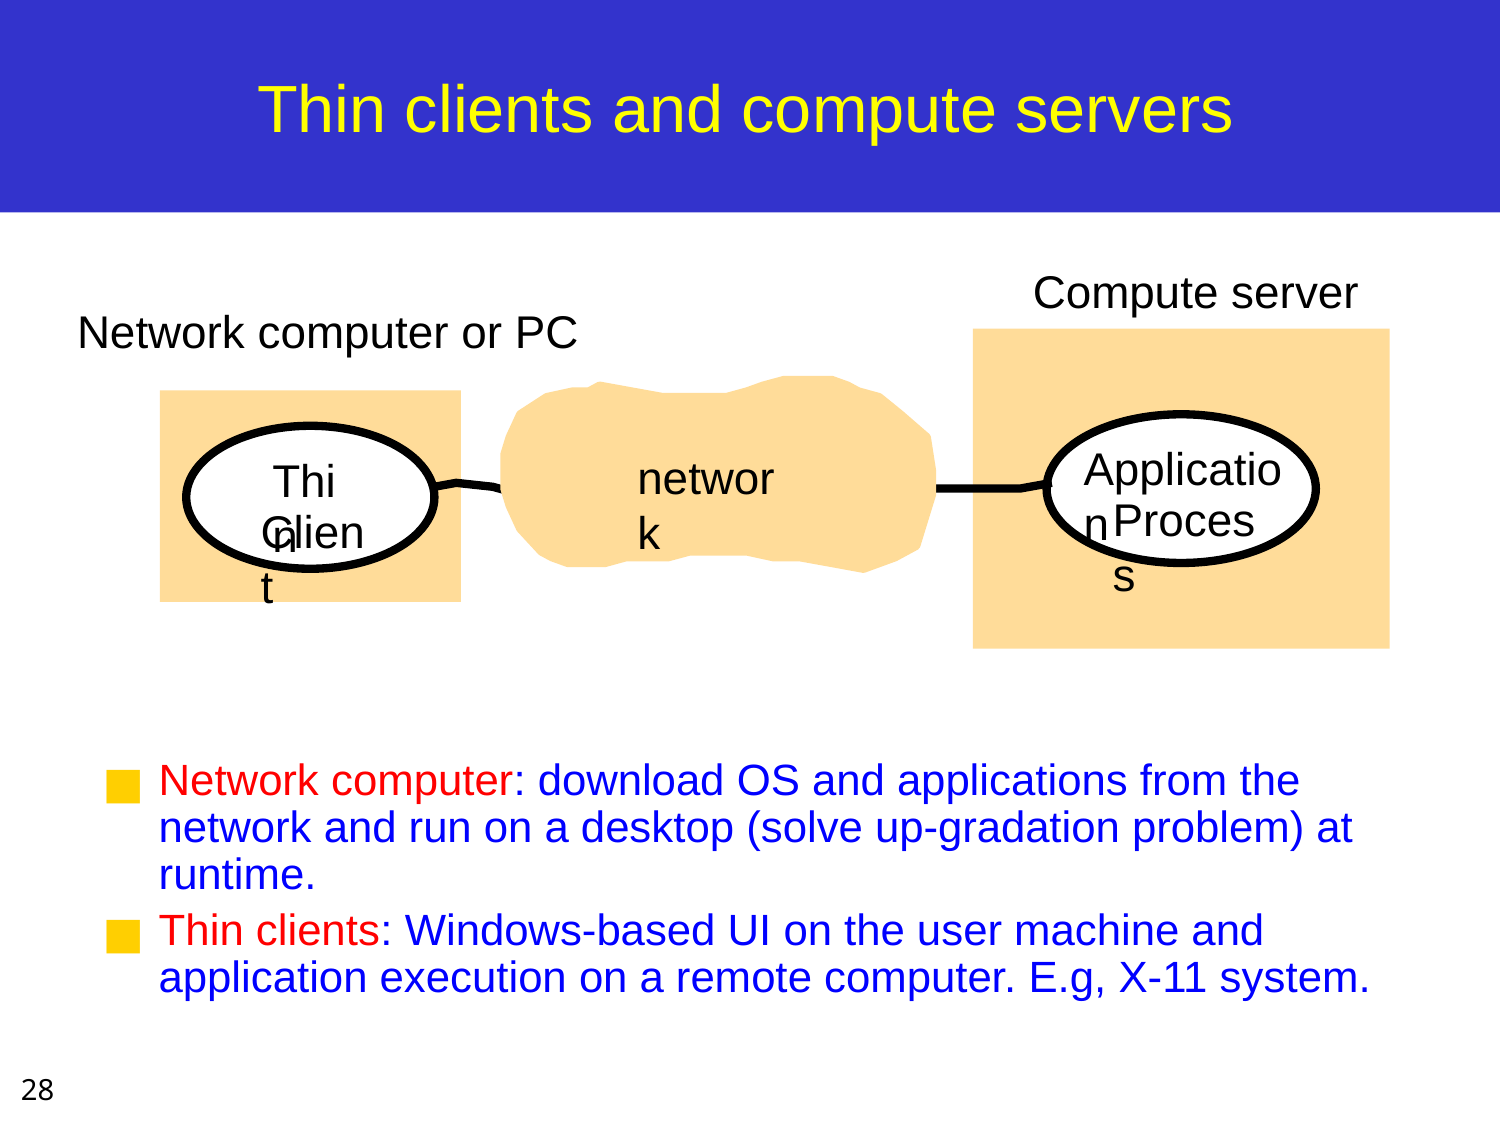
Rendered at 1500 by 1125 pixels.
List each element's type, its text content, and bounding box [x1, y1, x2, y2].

text_box [1308, 463, 1316, 514]
list Network computer: download OS and applications from the network and run on a desktop (solve up-gradation problem) at runtime. Thin clients: Windows-based UI on the user machine and application execution on a remote computer. E.g, X-11 system. [87, 750, 1450, 1075]
text_box Client [260, 502, 378, 613]
text_box Thin [272, 451, 362, 502]
text_box [434, 482, 505, 494]
text_box Process [1112, 491, 1279, 602]
title Thin clients and compute servers [24, 24, 1468, 188]
text_box [933, 482, 1052, 489]
text_box Network computer or PC [77, 302, 579, 358]
text_box [972, 328, 1390, 649]
text_box [186, 425, 435, 563]
text_box [159, 390, 461, 602]
text_box [1046, 414, 1282, 540]
text_box Application [1083, 439, 1308, 550]
text_box network [637, 448, 798, 559]
text_box [504, 379, 933, 569]
text_box Compute server [1032, 262, 1359, 318]
